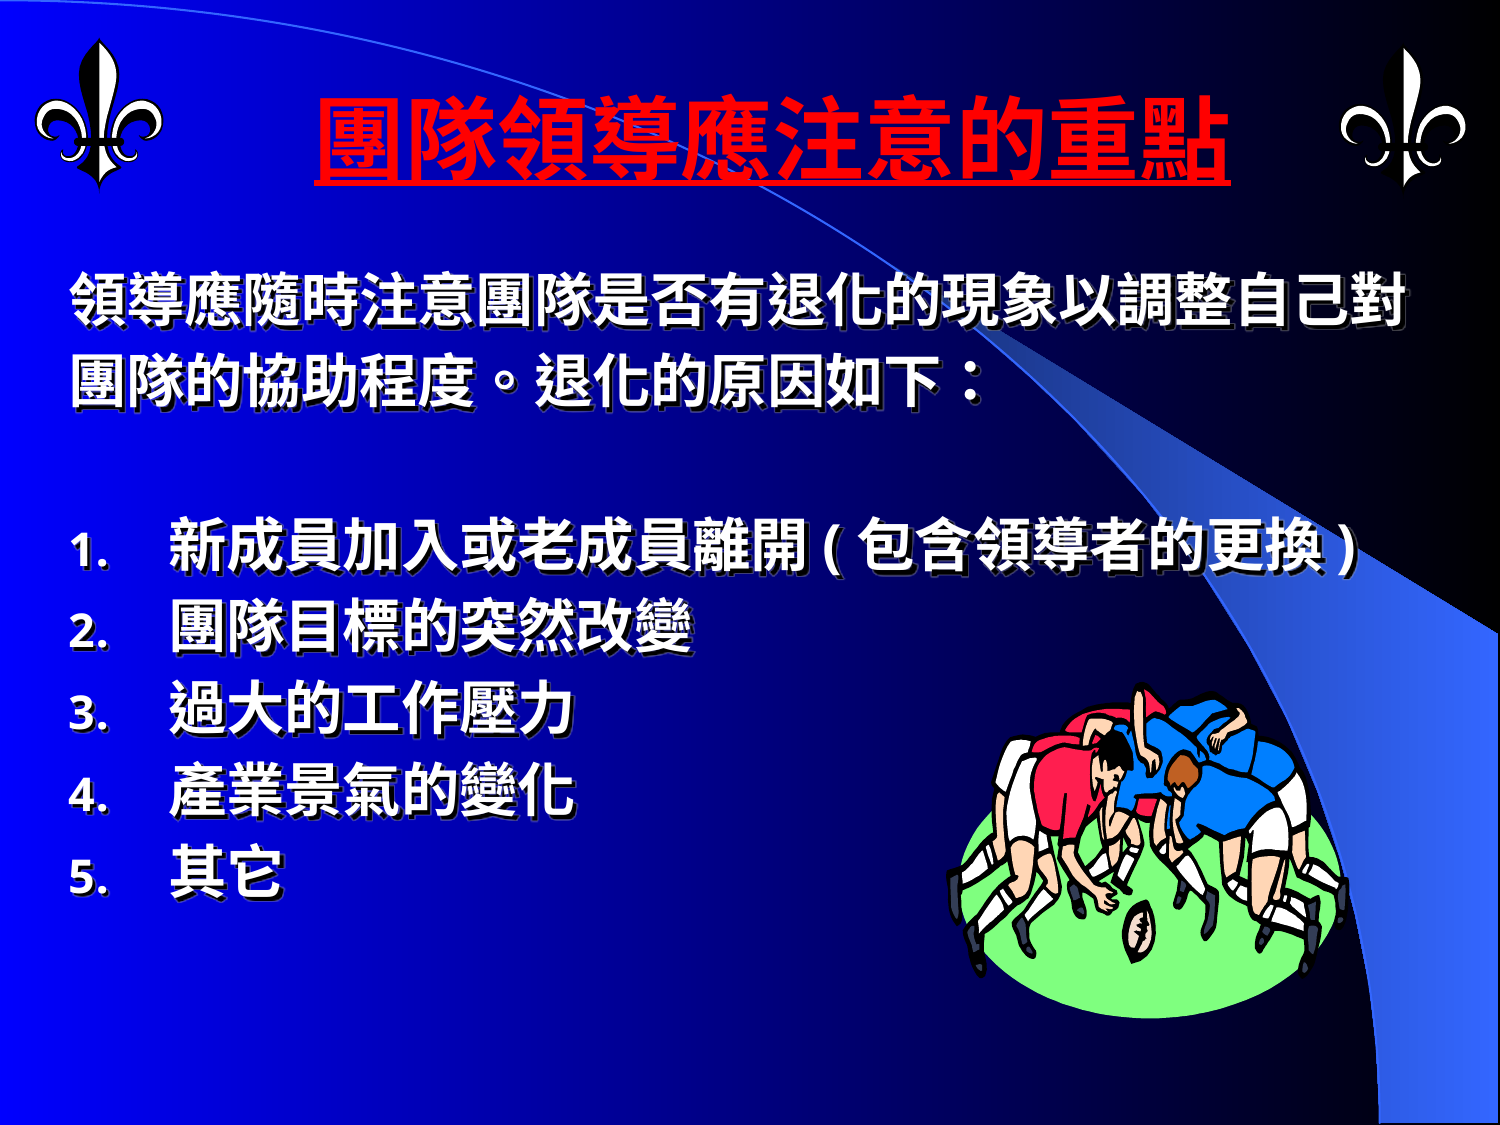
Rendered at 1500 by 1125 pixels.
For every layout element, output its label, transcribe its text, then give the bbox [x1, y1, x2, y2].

picture [1338, 42, 1468, 200]
picture [34, 37, 164, 194]
list 領導應隨時注意團隊是否有退化的現象以調整自己對 團隊的協助程度。退化的原因如下： 新成員加入或老成員離開(包含領導者的更換) 團隊目標的突然改變 過大的工作壓力 產業景氣的變化 其它 [53, 255, 1435, 1001]
picture [945, 680, 1351, 1019]
title 團隊領導應注意的重點 [117, 42, 1429, 231]
